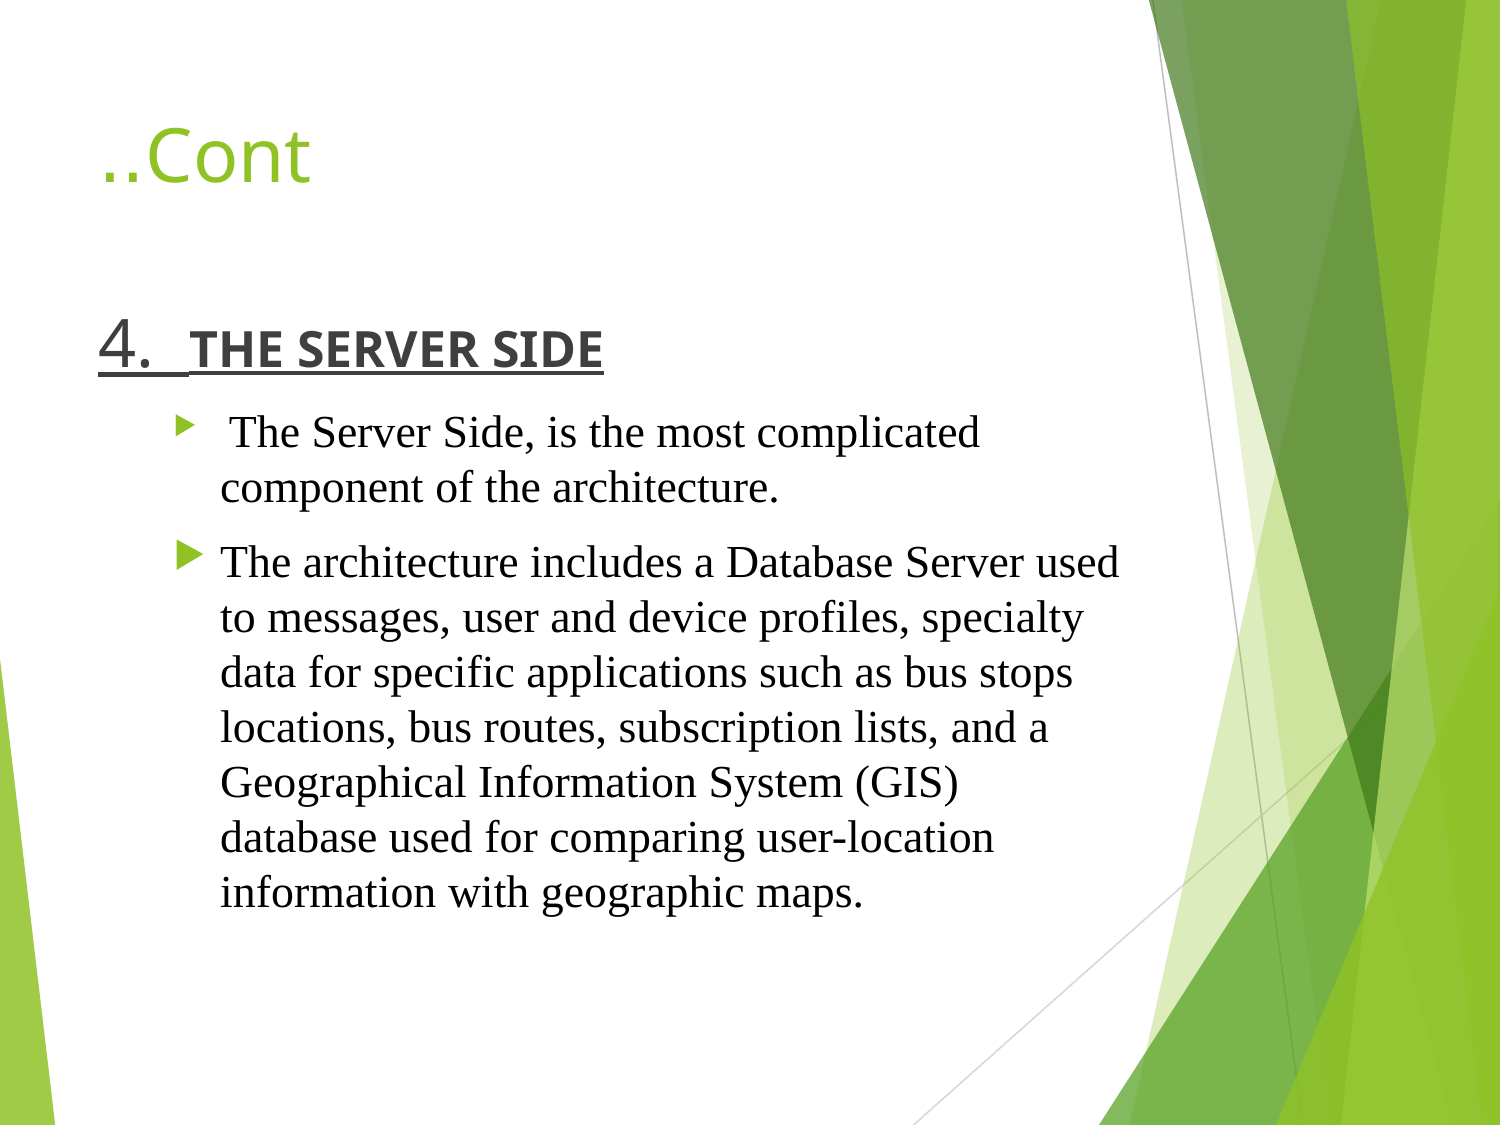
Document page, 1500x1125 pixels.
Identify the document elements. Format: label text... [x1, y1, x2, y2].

title Cont.. [83, 99, 1142, 292]
list 4. THE SERVER SIDE The Server Side, is the most complicated component of the architecture. The architecture includes a Database Server used to messages, user and device profiles, specialty data for specific applications such as bus stops locations, bus routes, subscription lists, and a Geographical Information System (GIS) database used for comparing user-location information with geographic maps. [83, 292, 1142, 992]
